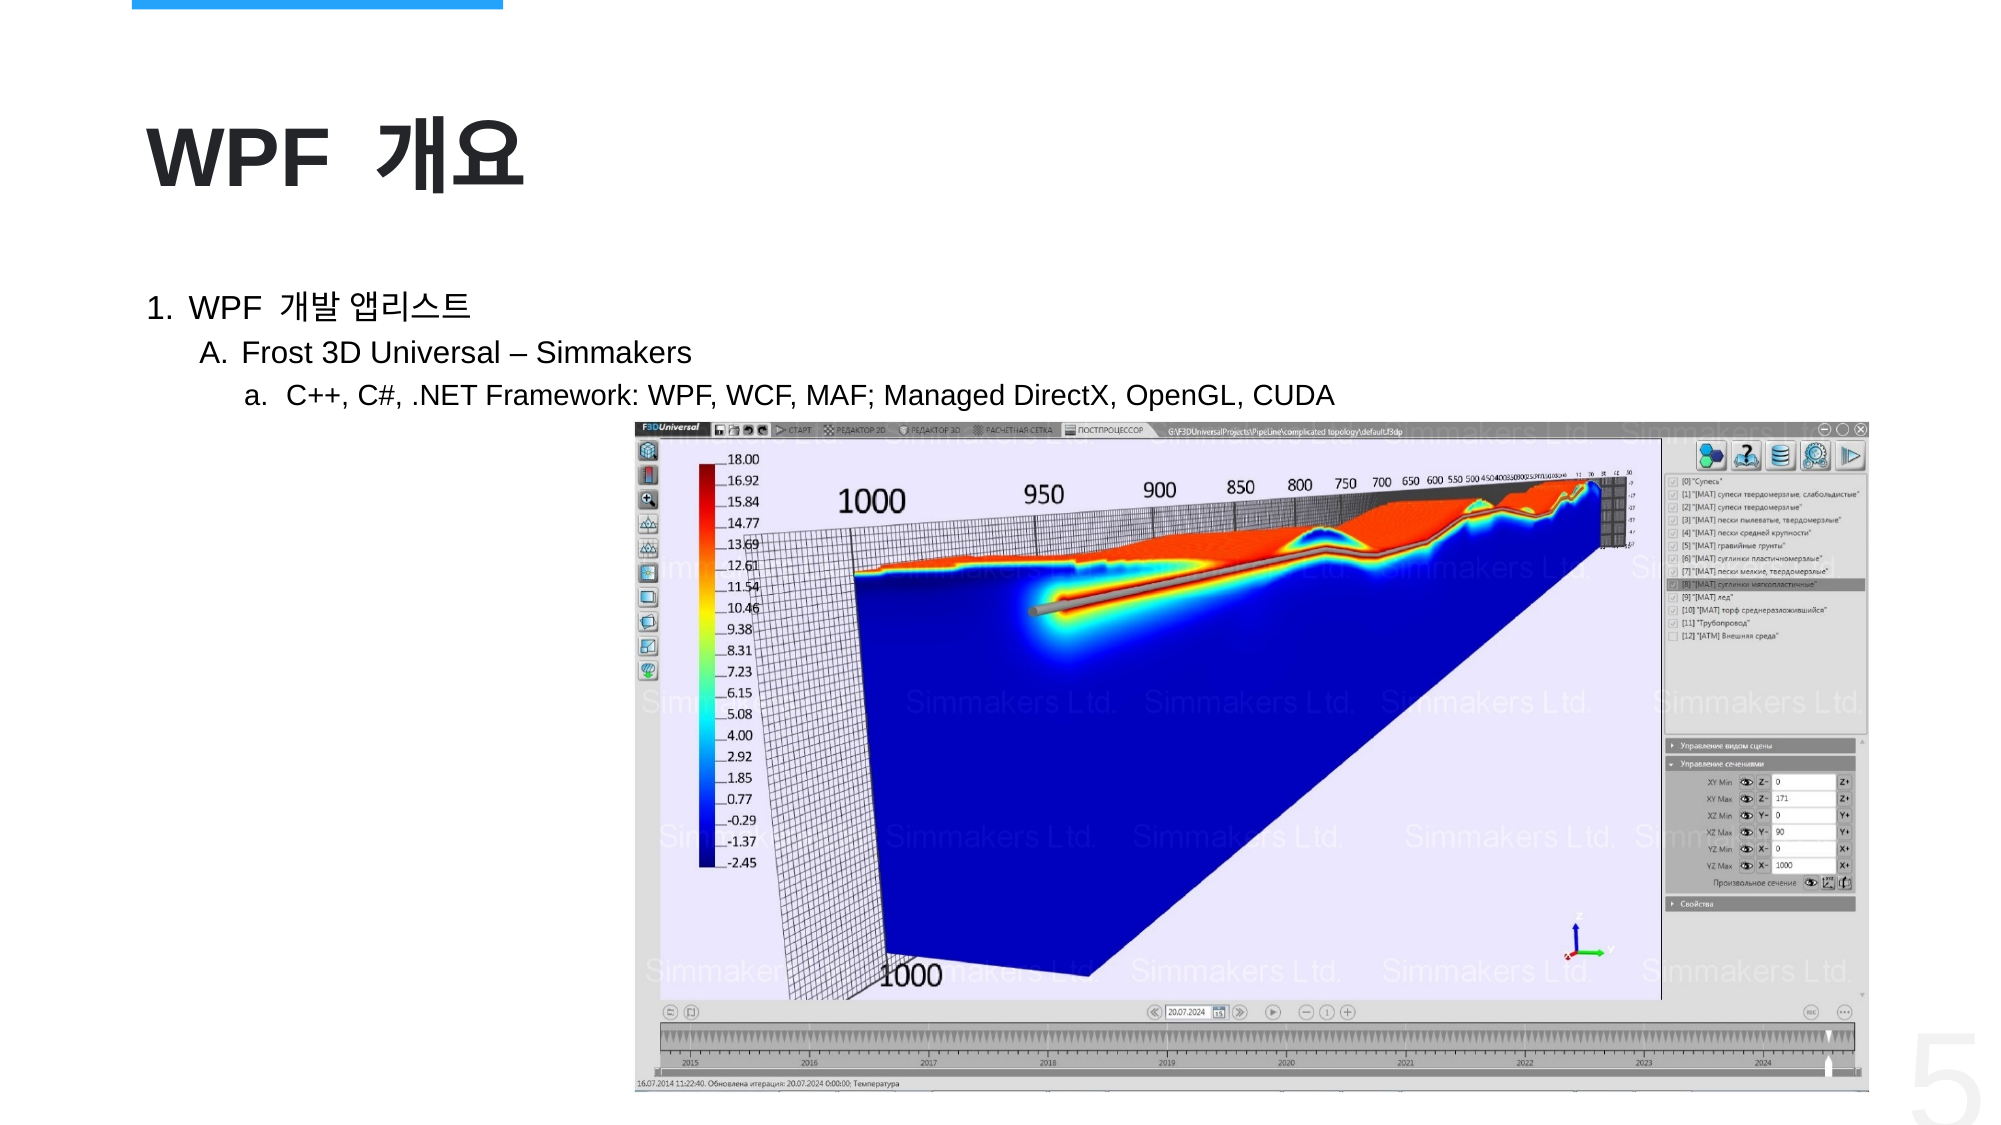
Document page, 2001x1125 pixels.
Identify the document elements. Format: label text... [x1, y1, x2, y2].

picture [632, 420, 1870, 1093]
slide_number ‹#› [1534, 981, 2000, 1125]
list WPF 개발 앱리스트 Frost 3D Universal – Simmakers C++, C#, .NET Framework: WPF, WCF, MAF; Managed DirectX, OpenGL, CUDA [131, 278, 1870, 970]
title WPF 개요 [131, 95, 1870, 201]
